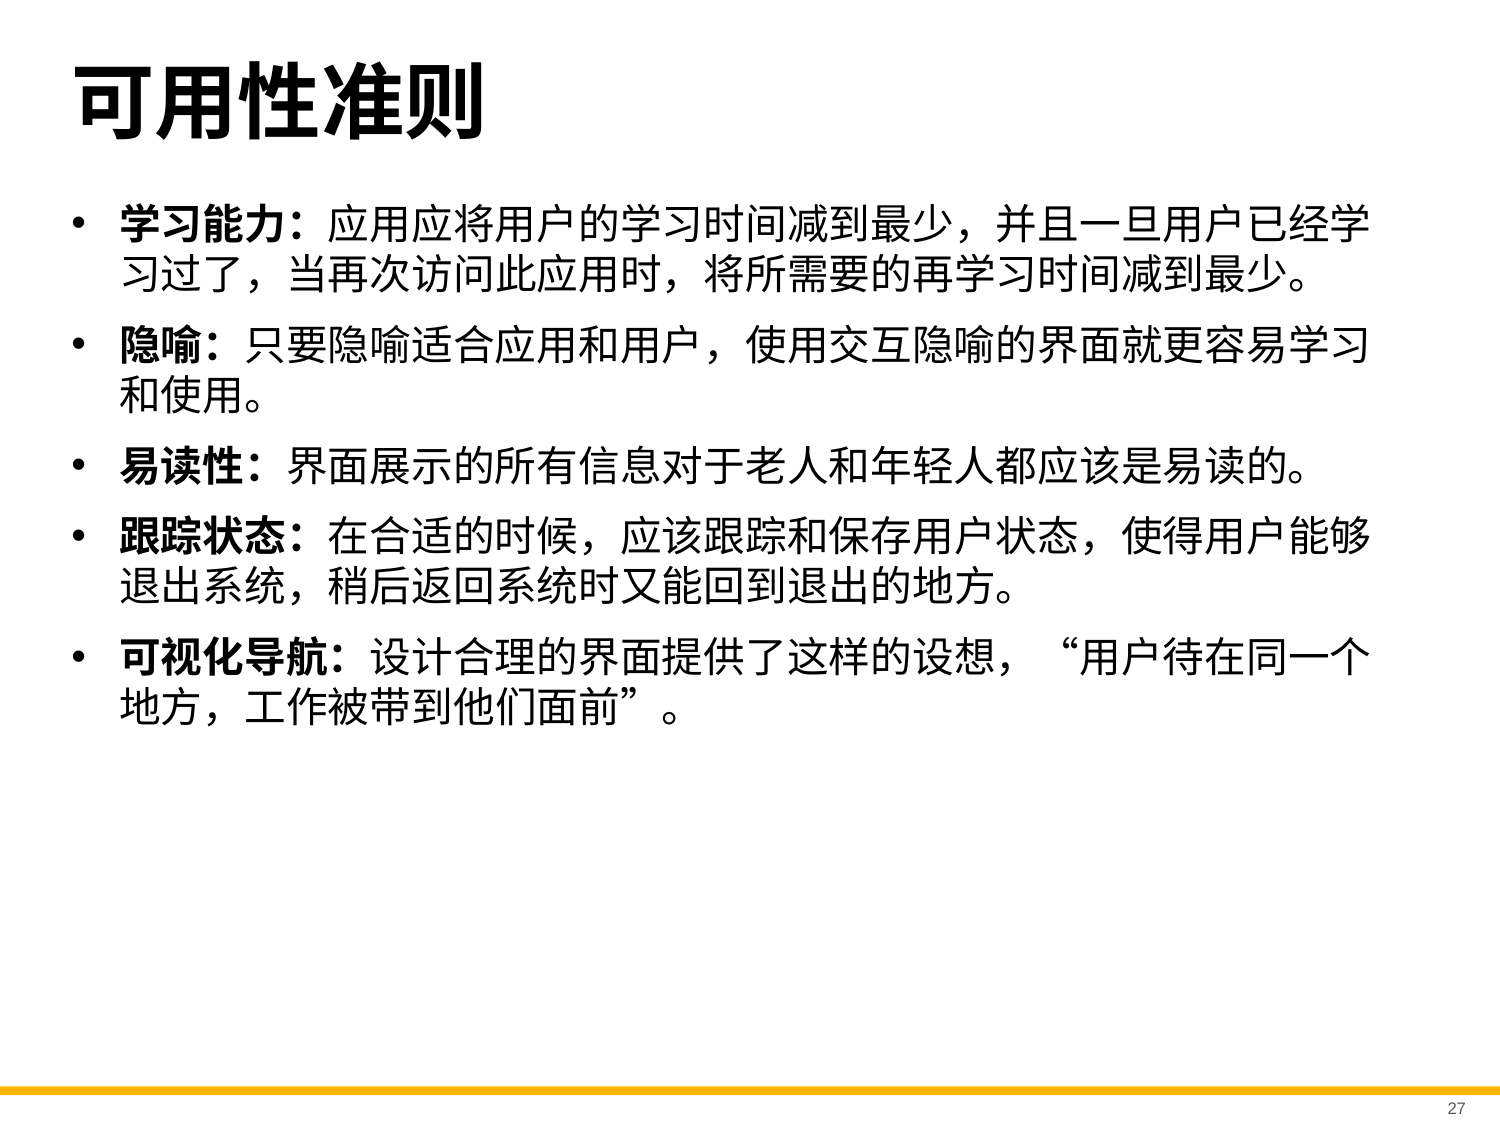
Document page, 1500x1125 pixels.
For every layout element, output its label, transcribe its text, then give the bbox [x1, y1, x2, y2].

slide_number 27 [1415, 1094, 1474, 1122]
title 可用性准则 [56, 50, 1407, 162]
list 学习能力：应用应将用户的学习时间减到最少，并且一旦用户已经学习过了，当再次访问此应用时，将所需要的再学习时间减到最少。 隐喻：只要隐喻适合应用和用户，使用交互隐喻的界面就更容易学习和使用。 易读性：界面展示的所有信息对于老人和年轻人都应该是易读的。 跟踪状态：在合适的时候，应该跟踪和保存用户状态，使得用户能够退出系统，稍后返回系统时又能回到退出的地方。 可视化导航：设计合理的界面提供了这样的设想，“用户待在同一个地方，工作被带到他们面前”。 [56, 190, 1407, 950]
